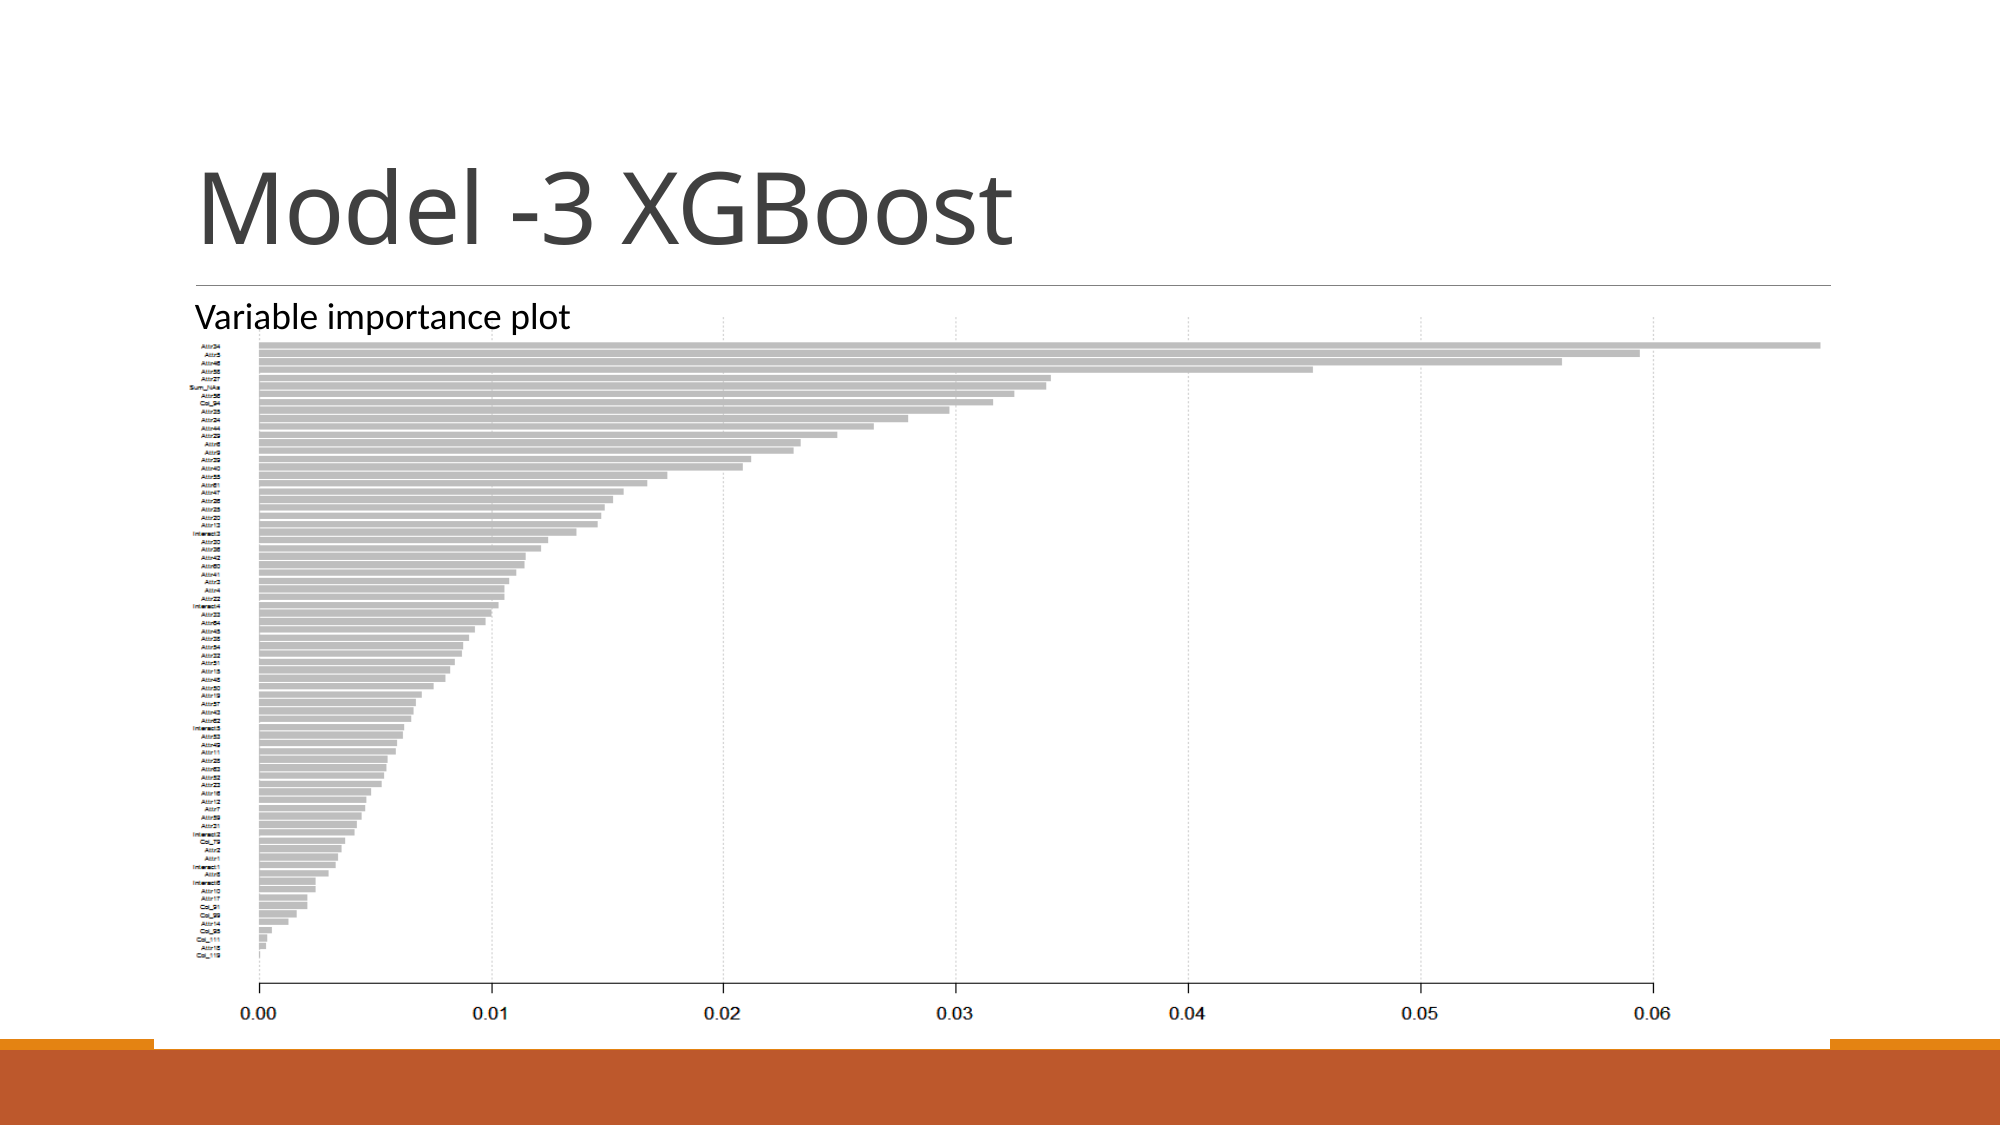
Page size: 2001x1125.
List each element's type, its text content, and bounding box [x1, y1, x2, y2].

title Model -3 XGBoost [180, 34, 1830, 273]
picture [154, 295, 1831, 1049]
text_box Variable importance plot [179, 284, 705, 293]
